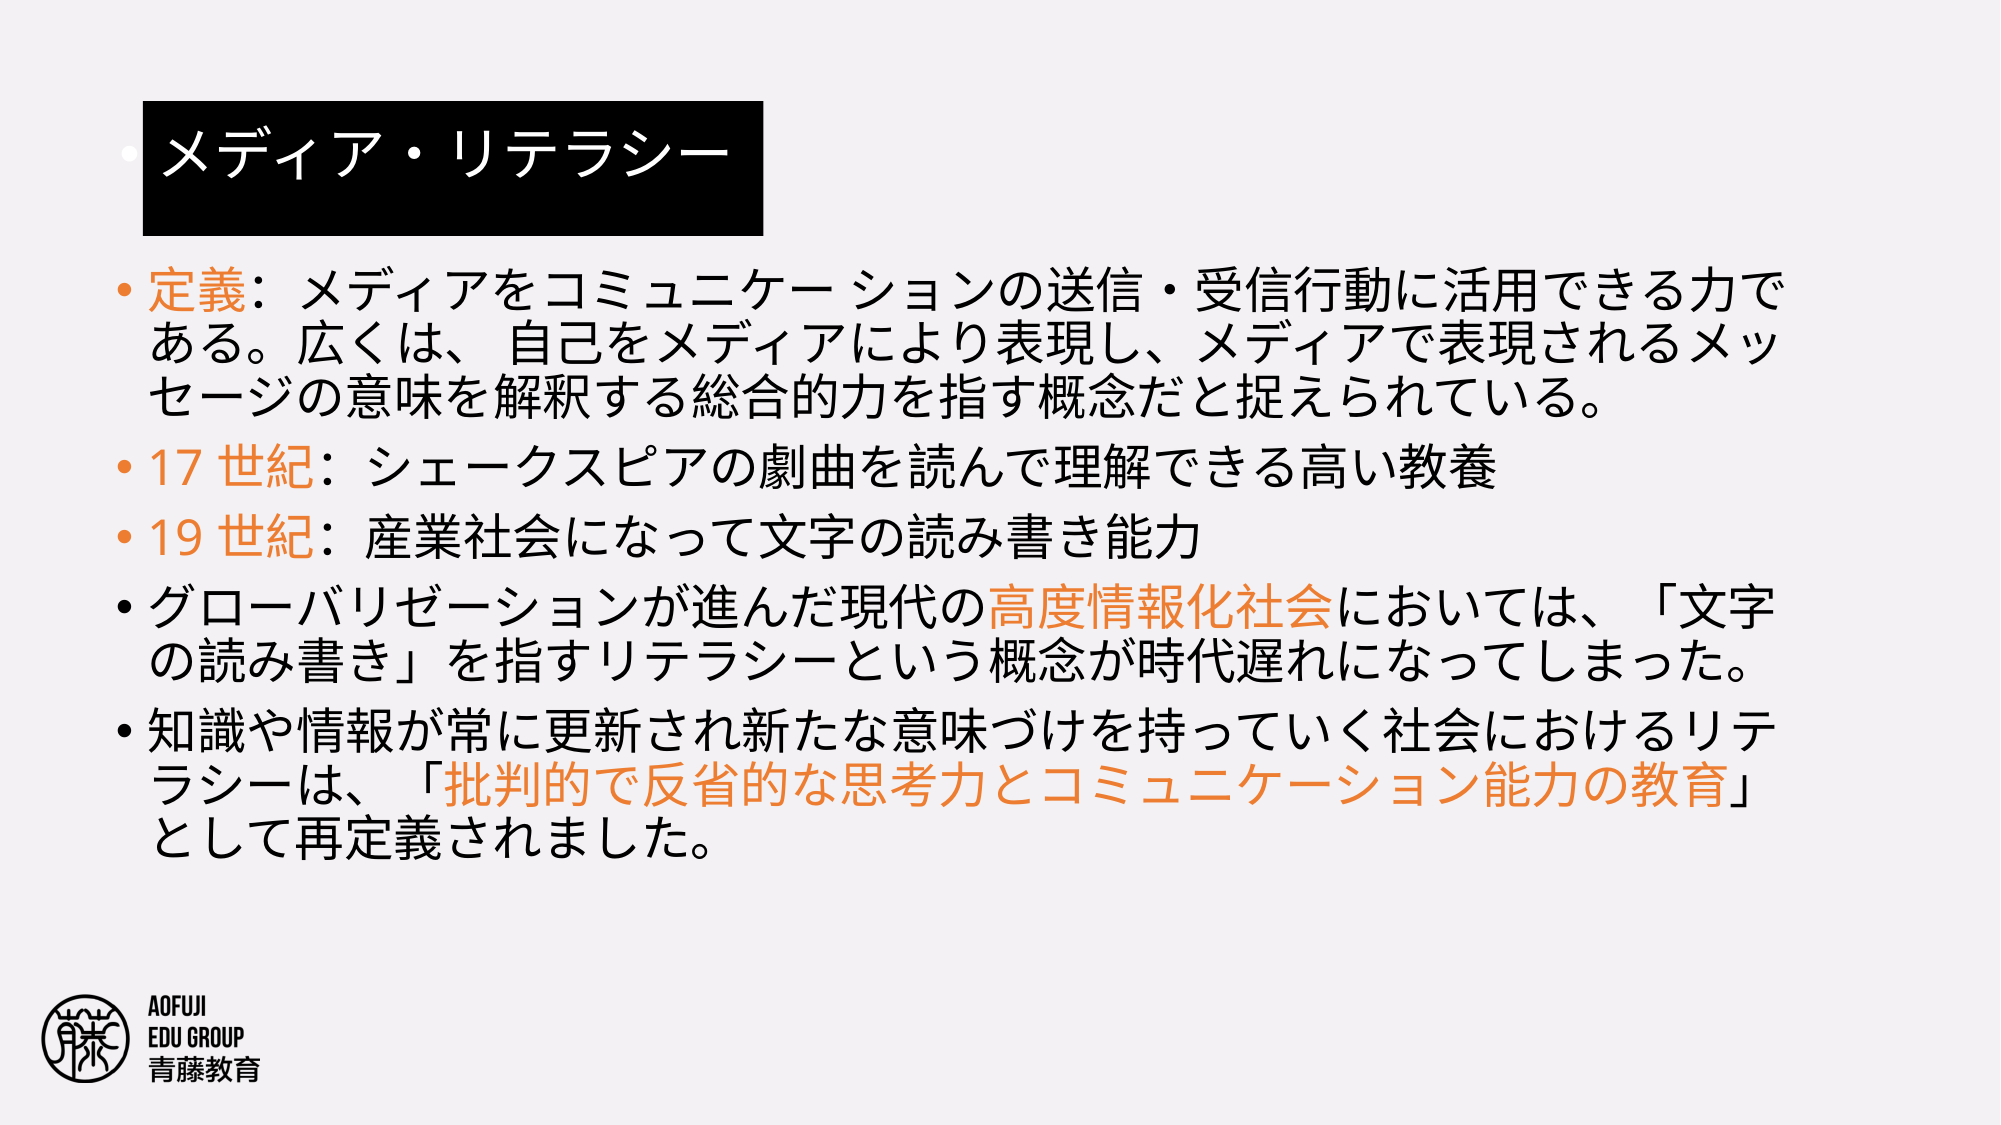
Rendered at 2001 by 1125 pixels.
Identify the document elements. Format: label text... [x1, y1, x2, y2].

list 定義：メディアをコミュニケー ションの送信・受信行動に活用できる力である。広くは、 自己をメディアにより表現し、メディアで表現されるメッ セージの意味を解釈する総合的力を指す概念だと捉えられている。 17世紀：シェークスピアの劇曲を読んで理解できる高い教養 19世紀：産業社会になって文字の読み書き能力 グローバリゼーションが進んだ現代の高度情報化社会においては、「文字の読み書き」を指すリテラシーという概念が時代遅れになってしまった。 知識や情報が常に更新され新たな意味づけを持っていく社会におけるリテラシーは、「批判的で反省的な思考力とコミュニケーション能力の教育」として再定義されました。 [107, 257, 1834, 973]
text_box [142, 101, 764, 236]
picture [40, 993, 260, 1083]
text_box メディア・リテラシー [111, 117, 742, 196]
